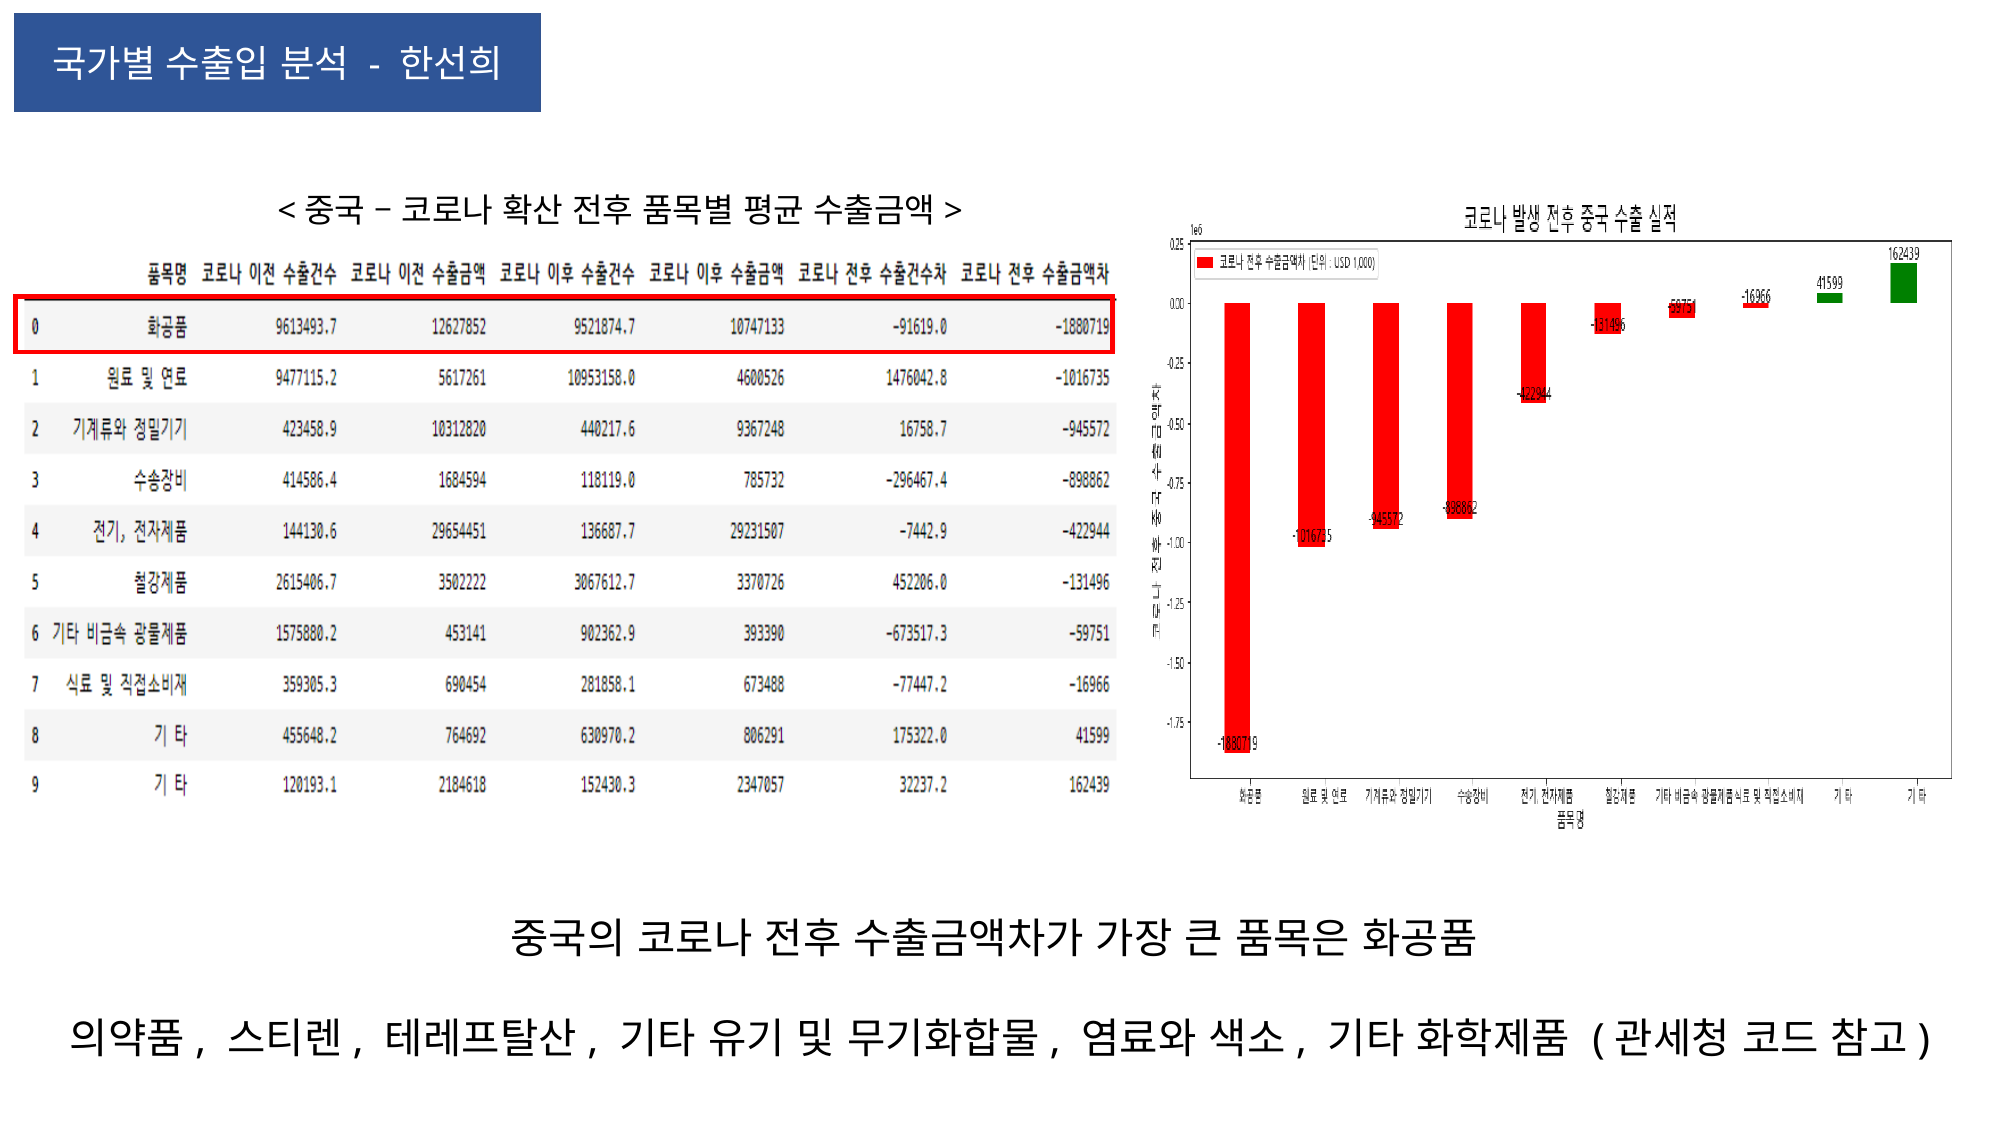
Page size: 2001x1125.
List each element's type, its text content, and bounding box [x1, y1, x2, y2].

text_box <중국 – 코로나 확산 전후 품목별 평균 수출금액> [262, 182, 1072, 237]
picture [1147, 196, 1956, 844]
text_box 국가별 수출입 분석 - 한선희 [14, 13, 541, 112]
picture [12, 246, 1129, 820]
text_box 중국의 코로나 전후 수출금액차가 가장 큰 품목은 화공품 의약품, 스티렌, 테레프탈산, 기타 유기 및 무기화합물, 염료와 색소, 기타 화학제품 (관세청 코드 참고) [26, 854, 1974, 1070]
